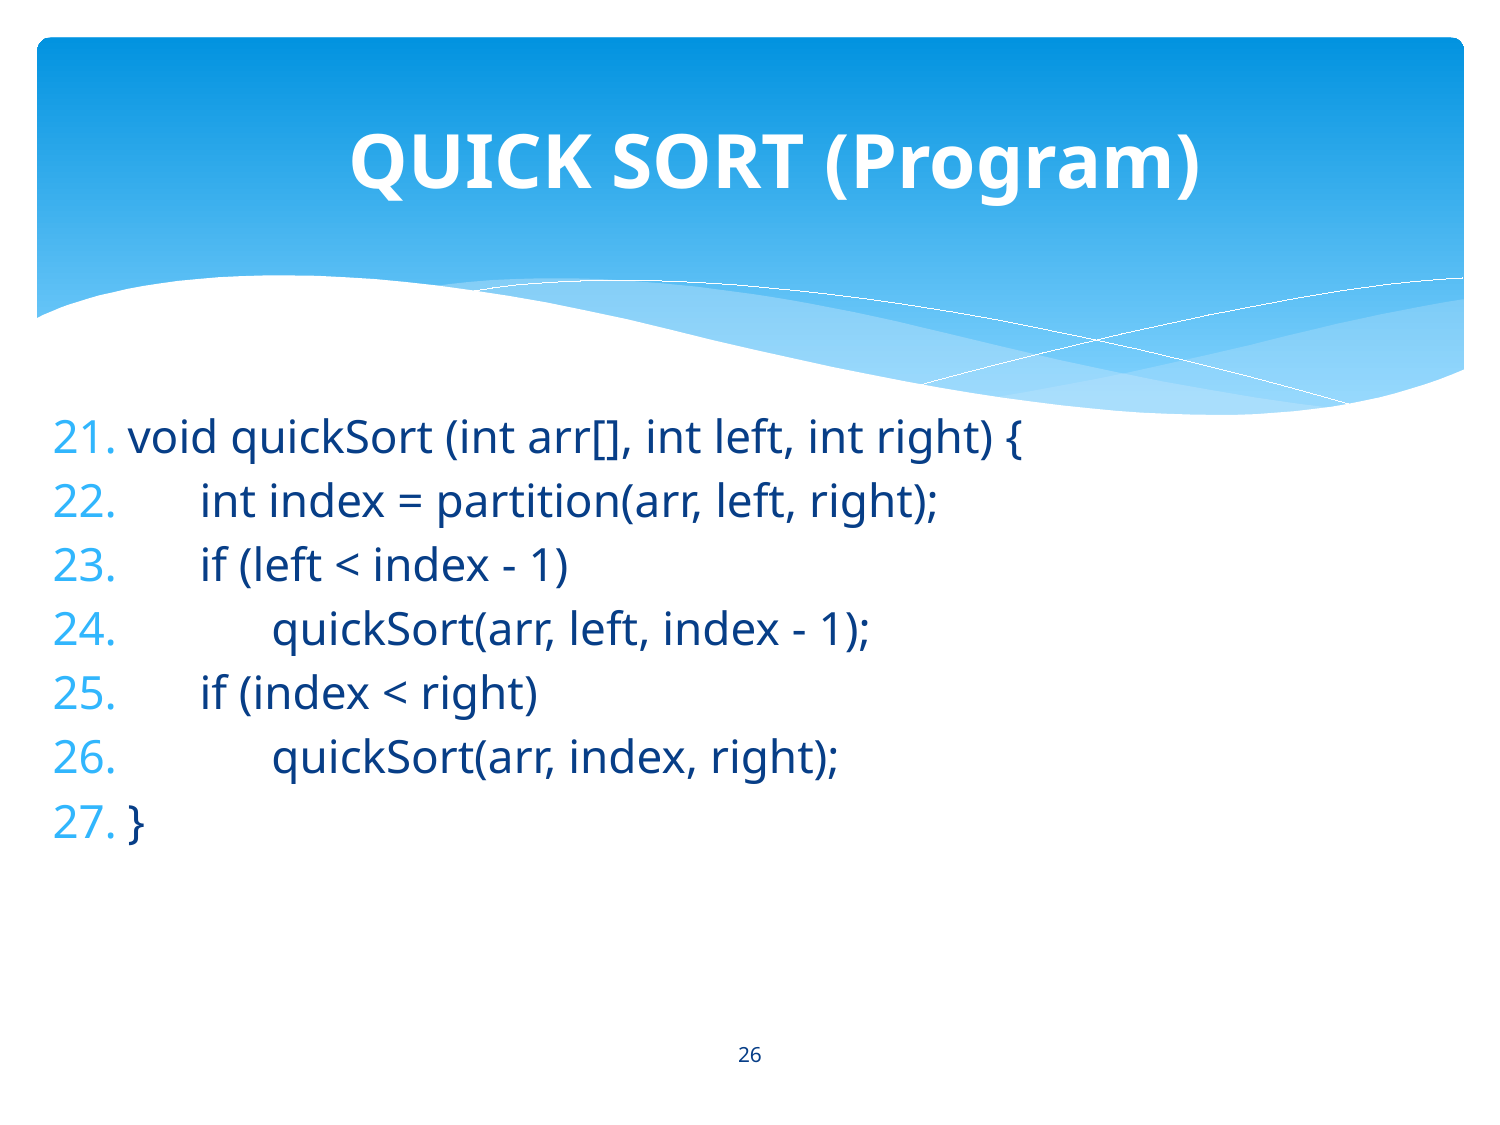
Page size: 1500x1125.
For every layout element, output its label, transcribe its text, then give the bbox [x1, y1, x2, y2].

title QUICK SORT (Program) [50, 55, 1500, 261]
list void quickSort (int arr[], int left, int right) { int index = partition(arr, left, right); if (left < index - 1) quickSort(arr, left, index - 1); if (index < right) quickSort(arr, index, right); } [37, 399, 1463, 913]
slide_number 26 [654, 1025, 846, 1086]
